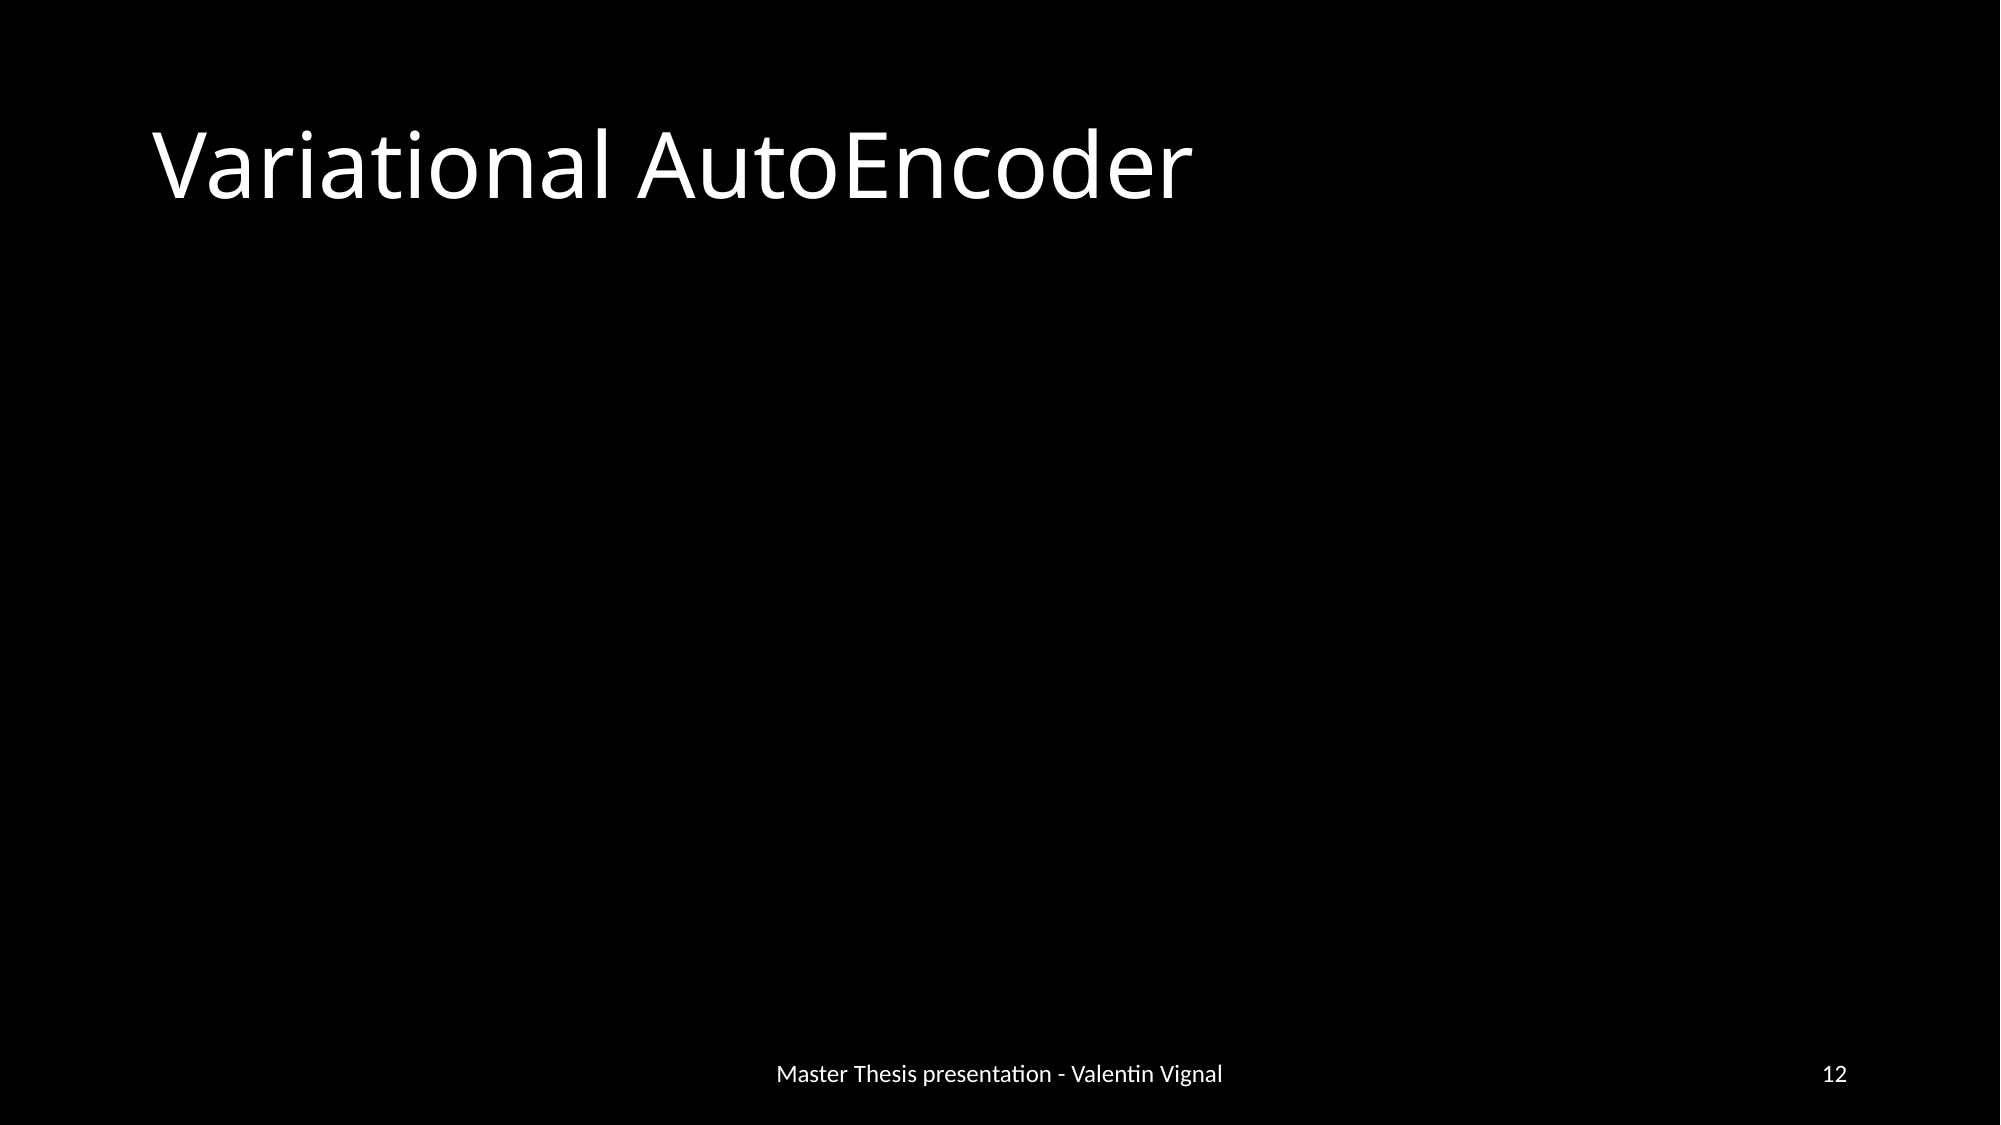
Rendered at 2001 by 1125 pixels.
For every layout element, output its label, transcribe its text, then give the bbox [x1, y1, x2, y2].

slide_number 12 [1412, 1042, 1863, 1103]
footer Master Thesis presentation - Valentin Vignal [662, 1042, 1338, 1103]
title Variational AutoEncoder [137, 59, 1863, 278]
